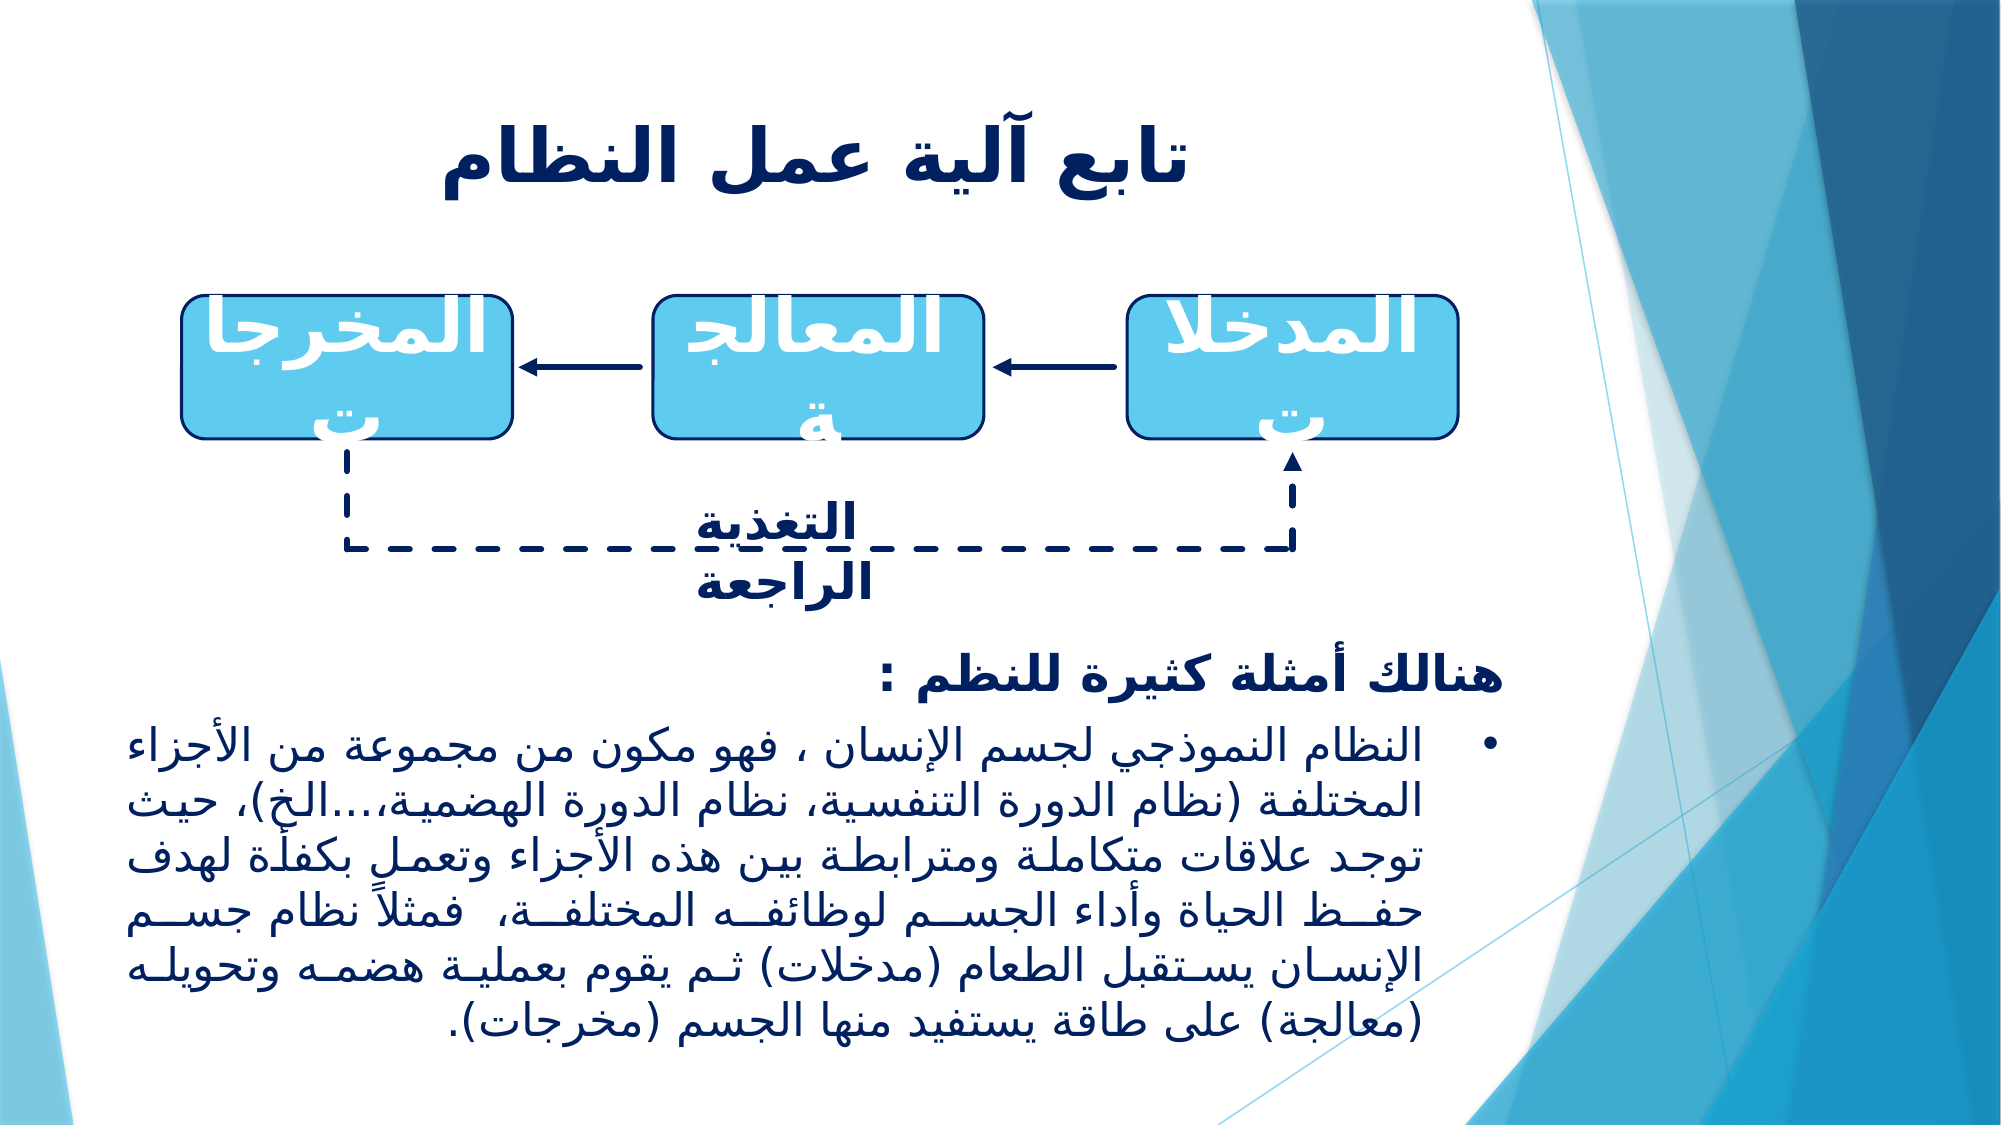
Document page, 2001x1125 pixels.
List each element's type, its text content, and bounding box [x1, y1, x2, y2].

list هنالك أمثلة كثيرة للنظم : النظام النموذجي لجسم الإنسان ، فهو مكون من مجموعة من الأجزاء المختلفة (نظام الدورة التنفسية، نظام الدورة الهضمية،...الخ)، حيث توجد علاقات متكاملة ومترابطة بين هذه الأجزاء وتعمل بكفأة لهدف حفظ الحياة وأداء الجسم لوظائفه المختلفة، فمثلاً نظام جسم الإنسان يستقبل الطعام (مدخلات) ثم يقوم بعملية هضمه وتحويله (معالجة) على طاقة يستفيد منها الجسم (مخرجات). [111, 269, 1522, 1075]
text_box التغذية الراجعة [680, 558, 959, 618]
title تابع آلية عمل النظام [111, 99, 1522, 269]
text_box المعالجة [651, 293, 986, 441]
text_box التغذية الراجعة [680, 482, 959, 548]
text_box المخرجات [179, 293, 515, 441]
text_box المدخلات [1125, 293, 1460, 441]
